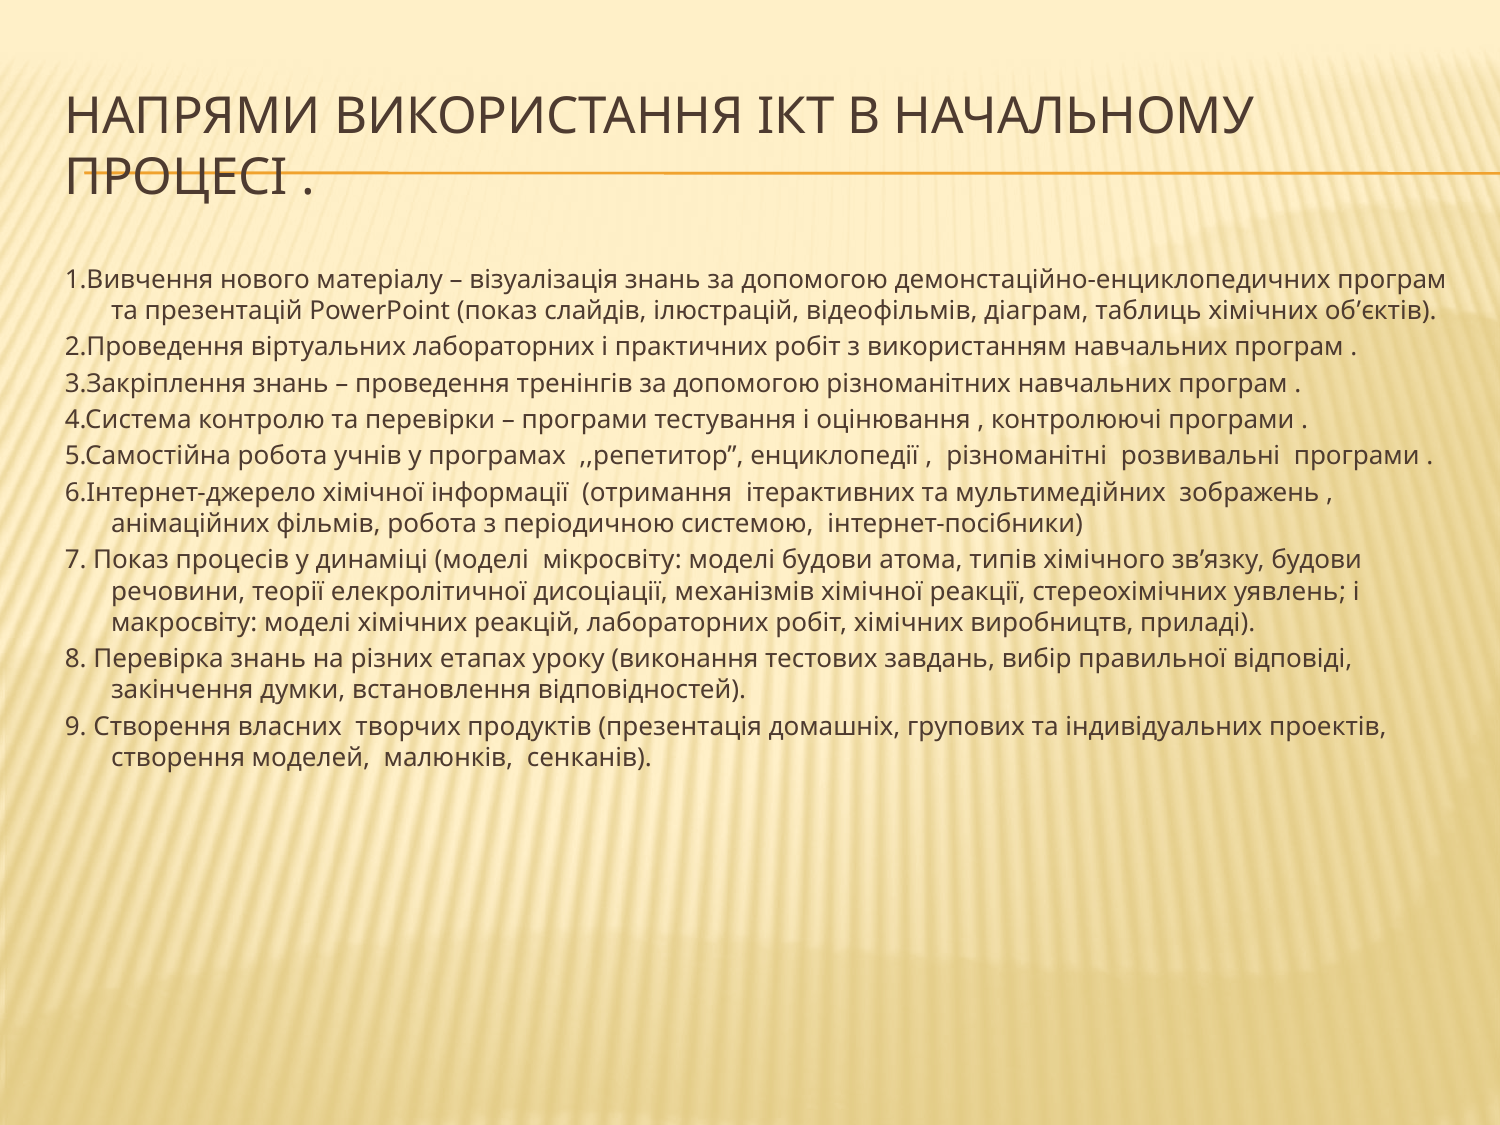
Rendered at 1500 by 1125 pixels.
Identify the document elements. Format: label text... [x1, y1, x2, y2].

title Напрями використання ІКТ в начальному процесі . [50, 75, 1475, 213]
list 1.Вивчення нового матеріалу – візуалізація знань за допомогою демонстаційно-енциклопедичних програм та презентацій PowerPoint (показ слайдів, ілюстрацій, відеофільмів, діаграм, таблиць хімічних об’єктів). 2.Проведення віртуальних лабораторних і практичних робіт з використанням навчальних програм . 3.Закріплення знань – проведення тренінгів за допомогою різноманітних навчальних програм . 4.Система контролю та перевірки – програми тестування і оцінювання , контролюючі програми . 5.Самостійна робота учнів у програмах ,,репетитор’’, енциклопедії , різноманітні розвивальні програми . 6.Інтернет-джерело хімічної інформації (отримання ітерактивних та мультимедійних зображень , анімаційних фільмів, робота з періодичною системою, інтернет-посібники) 7. Показ процесів у динаміці (моделі мікросвіту: моделі будови атома, типів хімічного зв’язку, будови речовини, теорії елекролітичної дисоціації, механізмів хімічної реакції, стереохімічних уявлень; і макросвіту: моделі хімічних реакцій, лабораторних робіт, хімічних виробництв, приладі). 8. Перевірка знань на різних етапах уроку (виконання тестових завдань, вибір правильної відповіді, закінчення думки, встановлення відповідностей). 9. Створення власних творчих продуктів (презентація домашніх, групових та індивідуальних проектів, створення моделей, малюнків, сенканів). [50, 254, 1475, 998]
